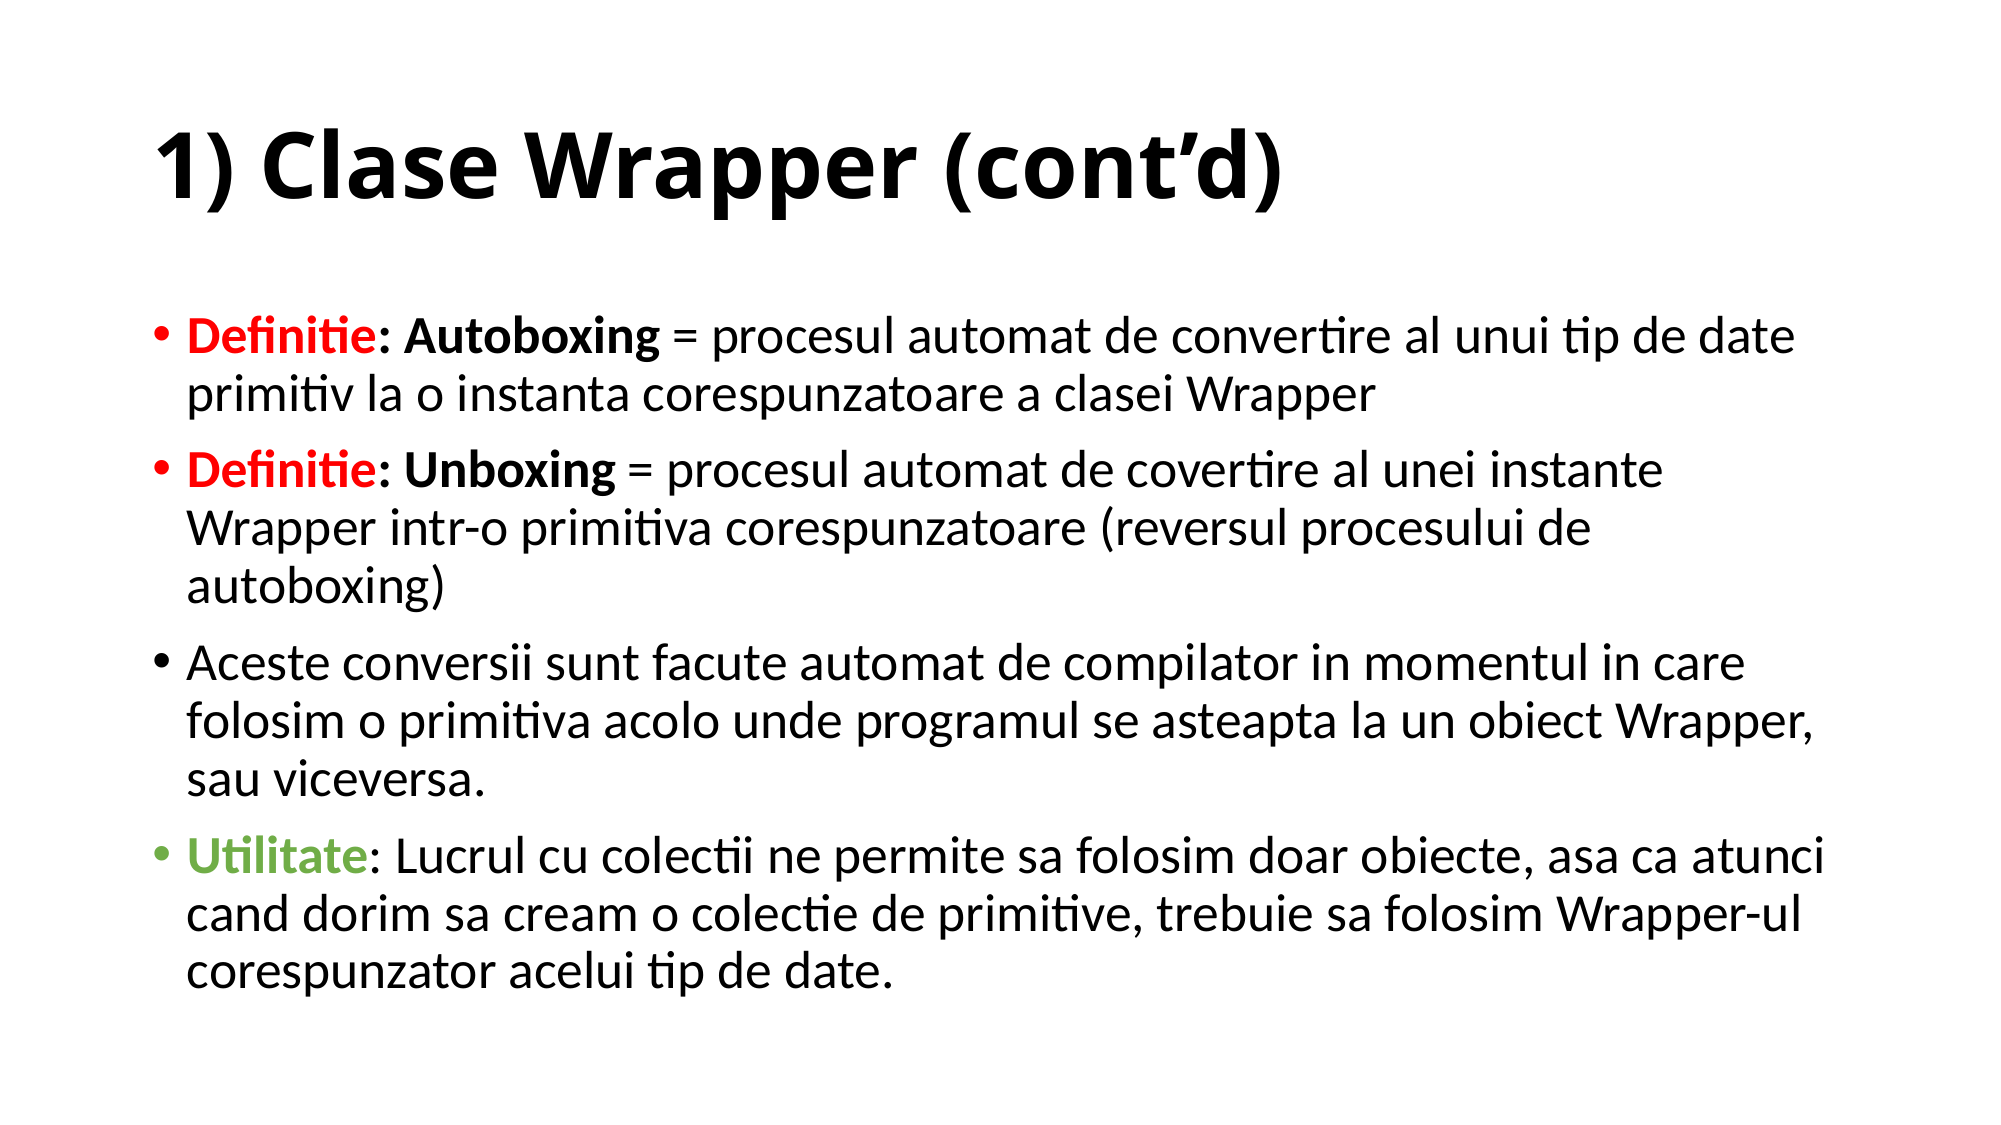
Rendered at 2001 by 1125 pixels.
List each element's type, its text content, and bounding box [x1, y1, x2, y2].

list Definitie: Autoboxing = procesul automat de convertire al unui tip de date primitiv la o instanta corespunzatoare a clasei Wrapper Definitie: Unboxing = procesul automat de covertire al unei instante Wrapper intr-o primitiva corespunzatoare (reversul procesului de autoboxing) Aceste conversii sunt facute automat de compilator in momentul in care folosim o primitiva acolo unde programul se asteapta la un obiect Wrapper, sau viceversa. Utilitate: Lucrul cu colectii ne permite sa folosim doar obiecte, asa ca atunci cand dorim sa cream o colectie de primitive, trebuie sa folosim Wrapper-ul corespunzator acelui tip de date. [137, 299, 1863, 1014]
title 1) Clase Wrapper (cont’d) [137, 59, 1863, 278]
